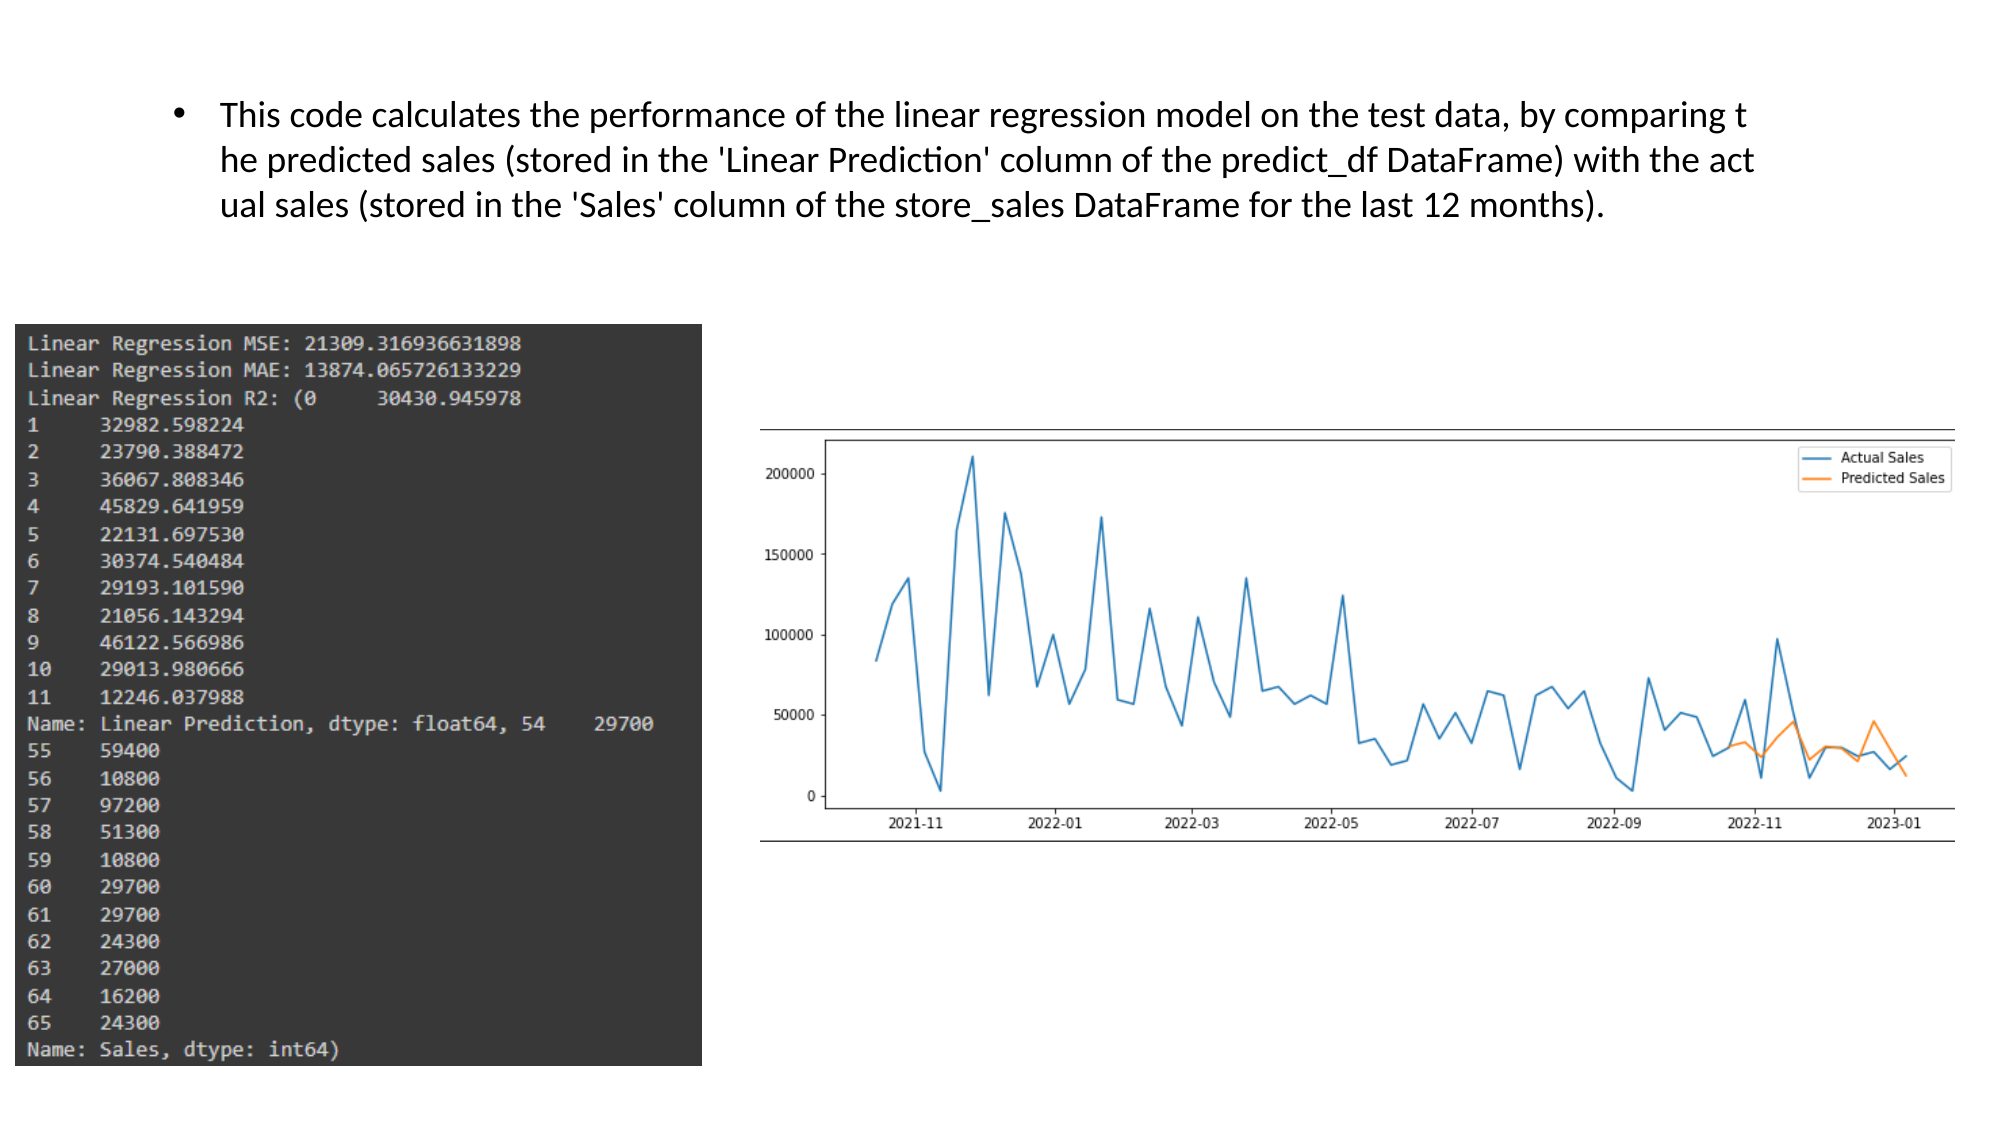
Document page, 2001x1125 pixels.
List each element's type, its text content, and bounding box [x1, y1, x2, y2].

picture [760, 429, 1955, 842]
text_box This code calculates the performance of the linear regression model on the test data, by comparing the predicted sales (stored in the 'Linear Prediction' column of the predict_df DataFrame) with the actual sales (stored in the 'Sales' column of the store_sales DataFrame for the last 12 months). [158, 82, 1774, 322]
picture [15, 324, 702, 1066]
